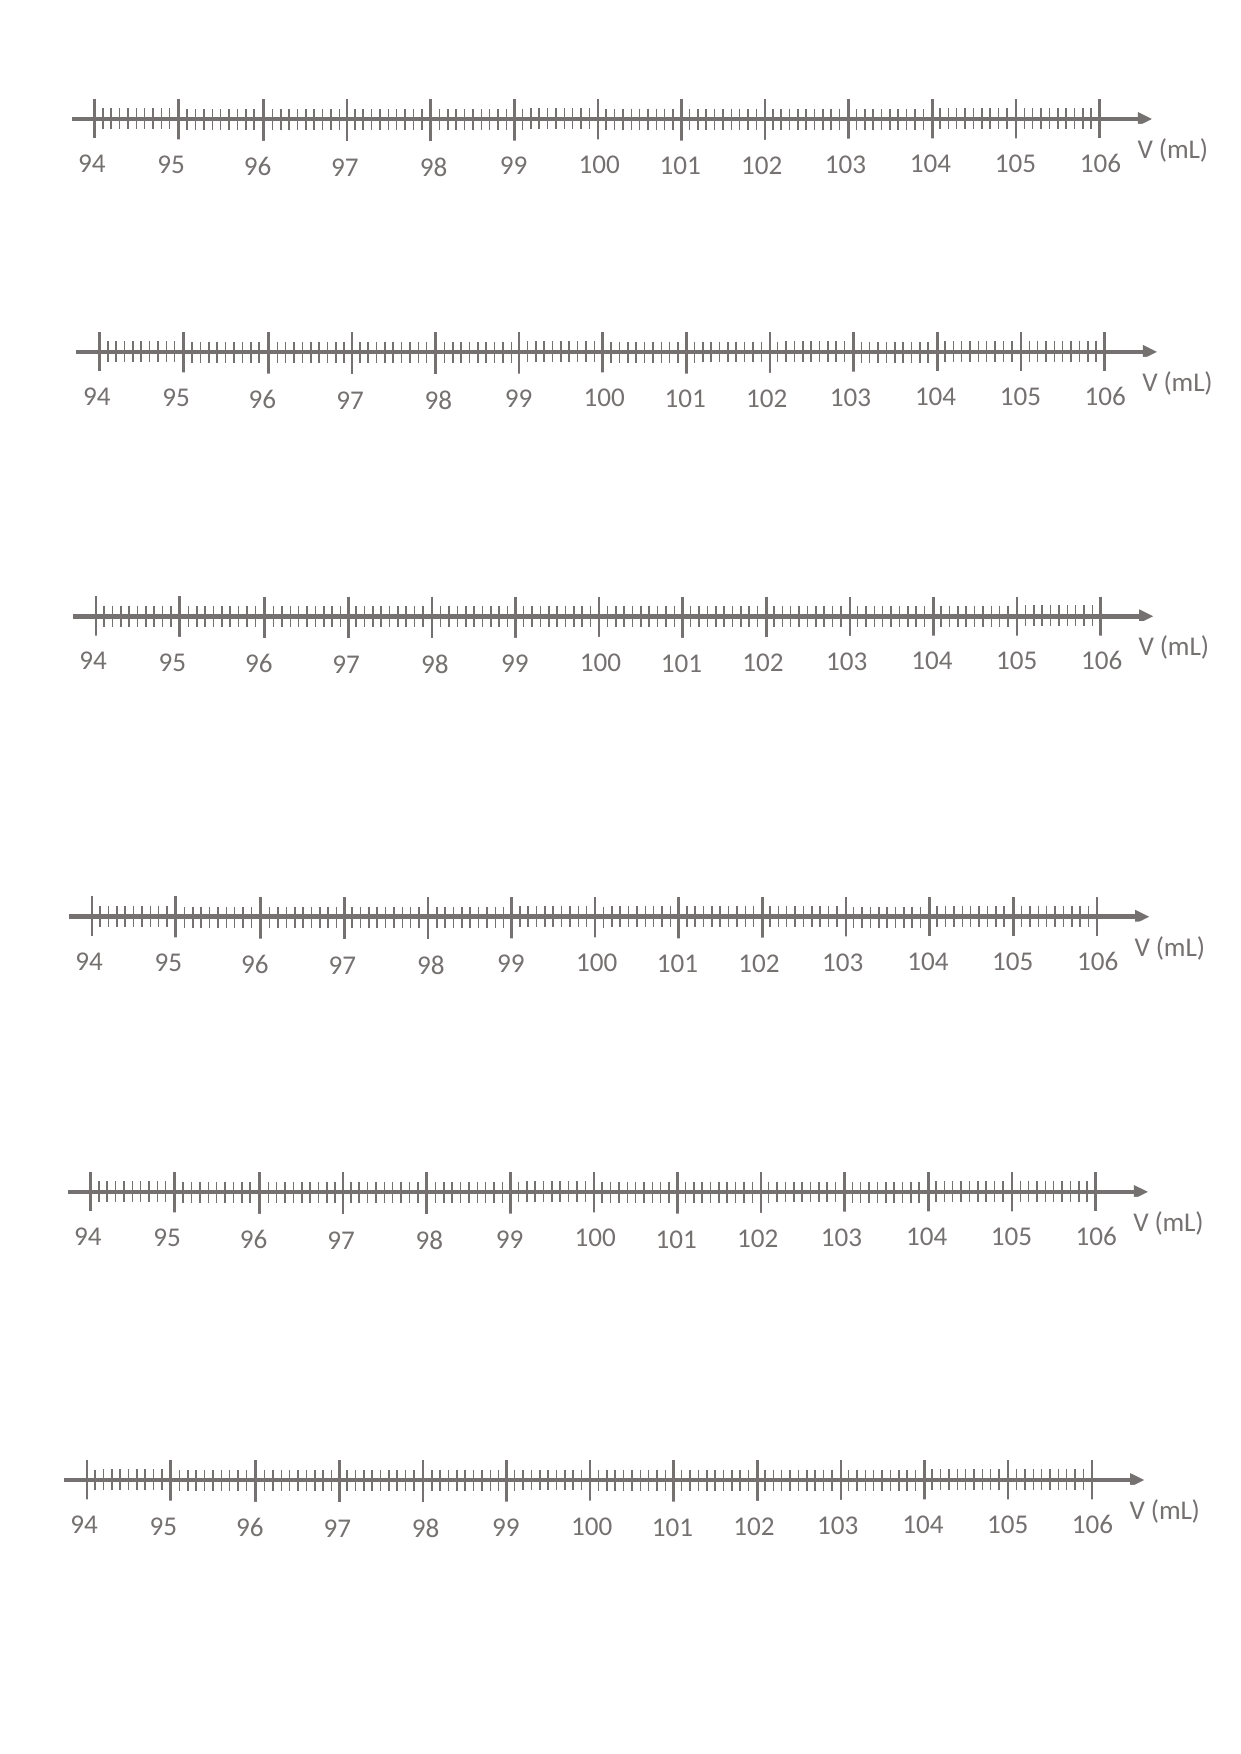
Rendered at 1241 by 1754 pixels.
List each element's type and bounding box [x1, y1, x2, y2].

text_box [64, 595, 1235, 688]
text_box [59, 1171, 1230, 1263]
text_box [63, 98, 1234, 190]
text_box [68, 331, 1239, 423]
text_box [55, 1459, 1227, 1551]
text_box [60, 896, 1232, 988]
